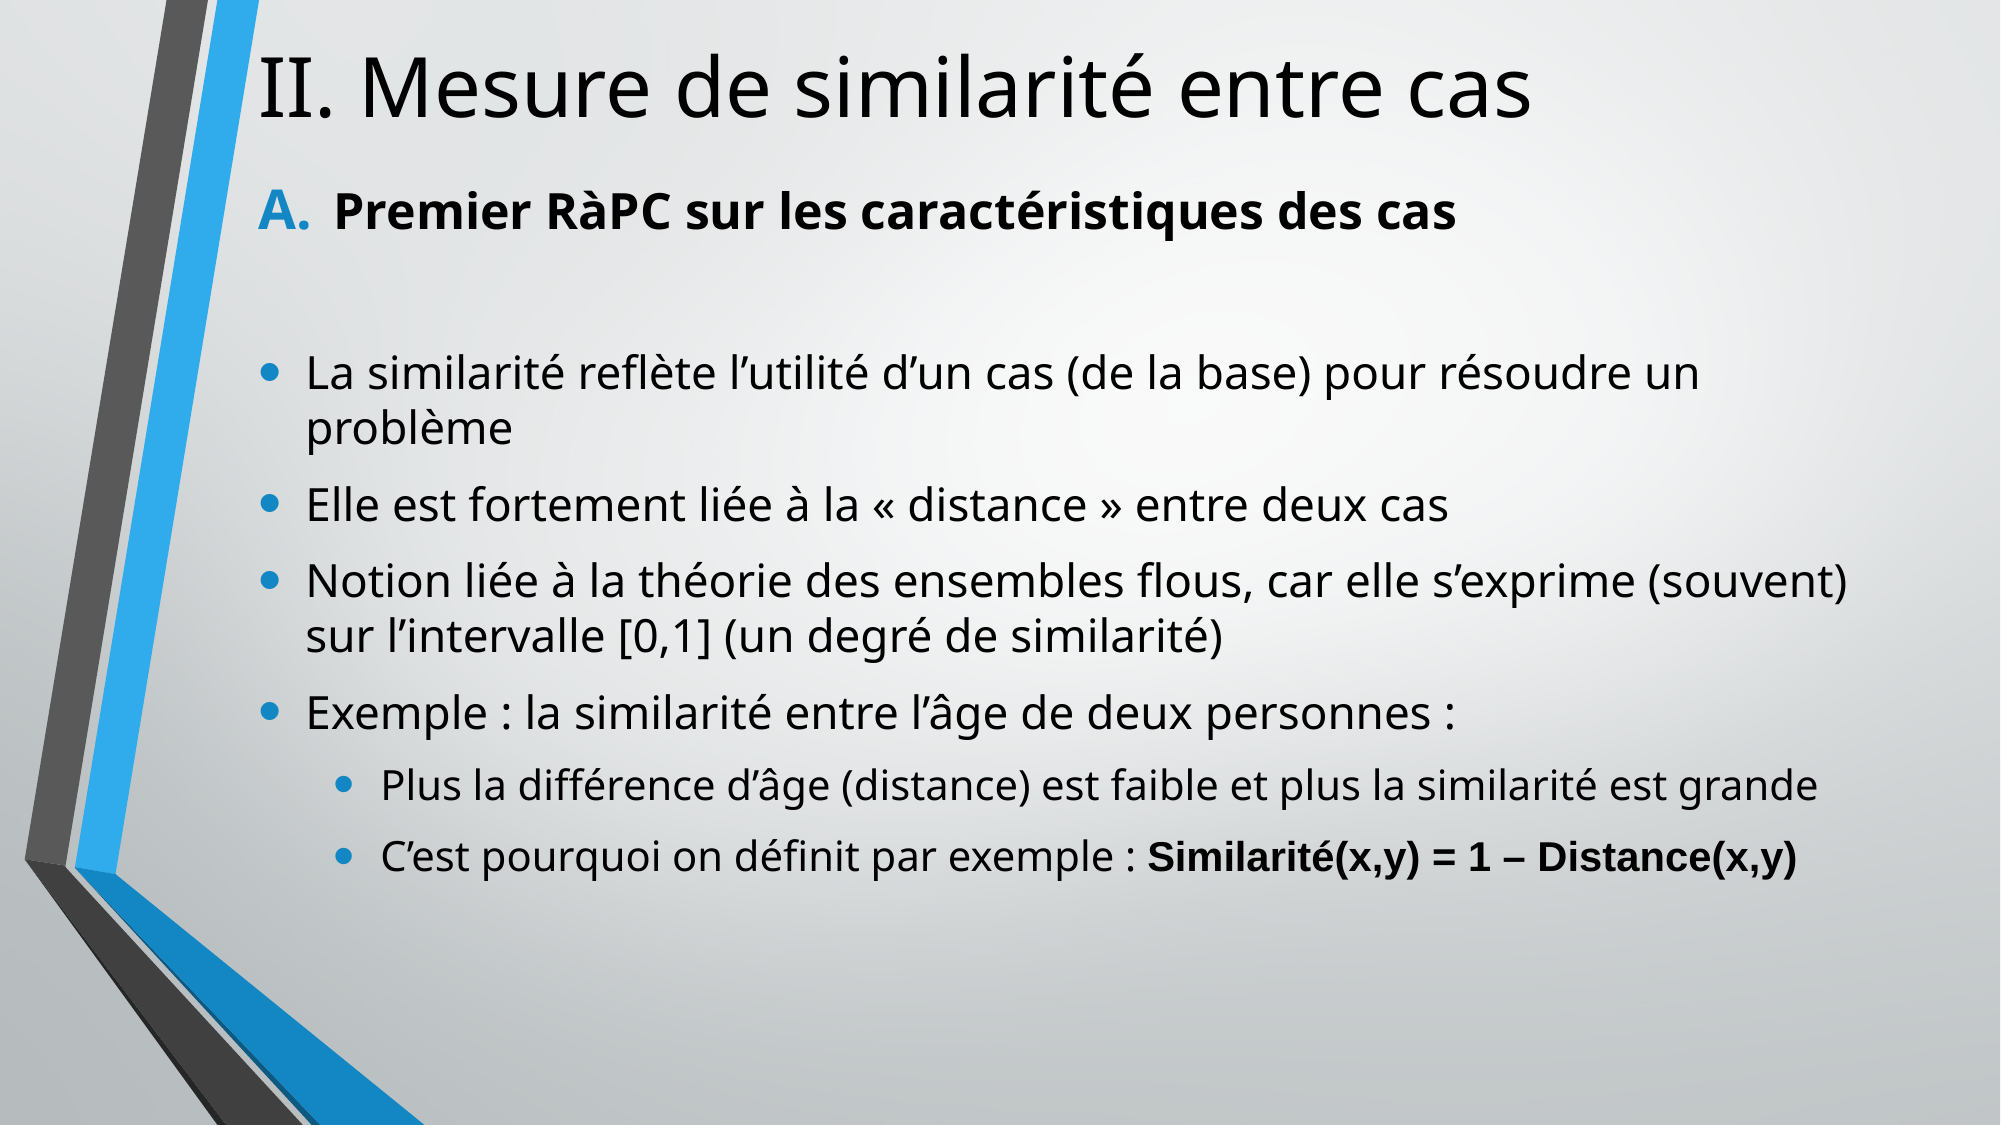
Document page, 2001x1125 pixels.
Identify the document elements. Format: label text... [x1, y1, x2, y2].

title II. Mesure de similarité entre cas [243, 19, 1887, 148]
list Premier RàPC sur les caractéristiques des cas La similarité reflète l’utilité d’un cas (de la base) pour résoudre un problème Elle est fortement liée à la « distance » entre deux cas Notion liée à la théorie des ensembles flous, car elle s’exprime (souvent) sur l’intervalle [0,1] (un degré de similarité) Exemple : la similarité entre l’âge de deux personnes : Plus la différence d’âge (distance) est faible et plus la similarité est grande C’est pourquoi on définit par exemple : Similarité(x,y) = 1 – Distance(x,y) [243, 172, 1887, 998]
